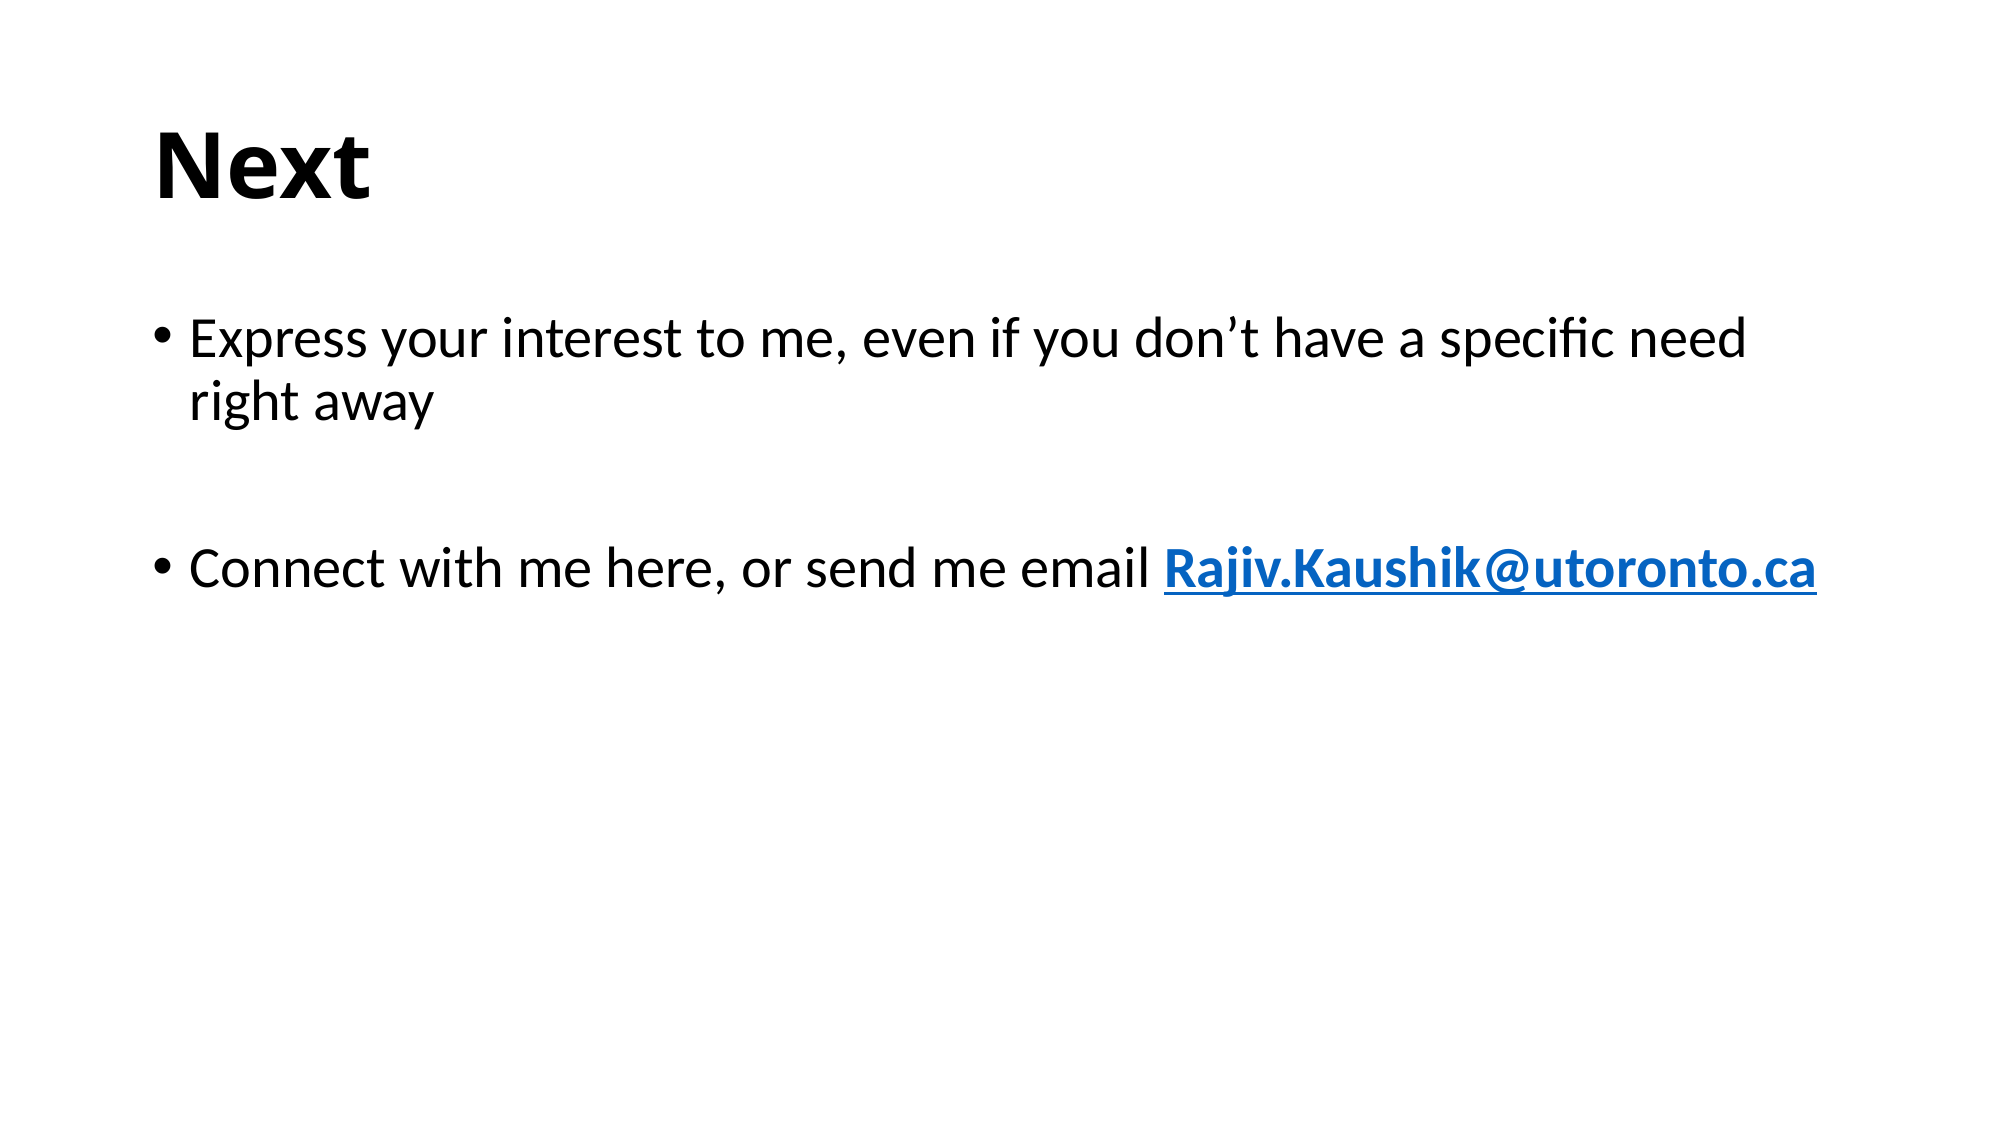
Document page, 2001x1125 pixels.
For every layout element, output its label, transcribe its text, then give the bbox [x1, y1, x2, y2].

title Next [137, 59, 1863, 278]
list Express your interest to me, even if you don’t have a specific need right away Connect with me here, or send me email Rajiv.Kaushik@utoronto.ca [137, 299, 1863, 1014]
